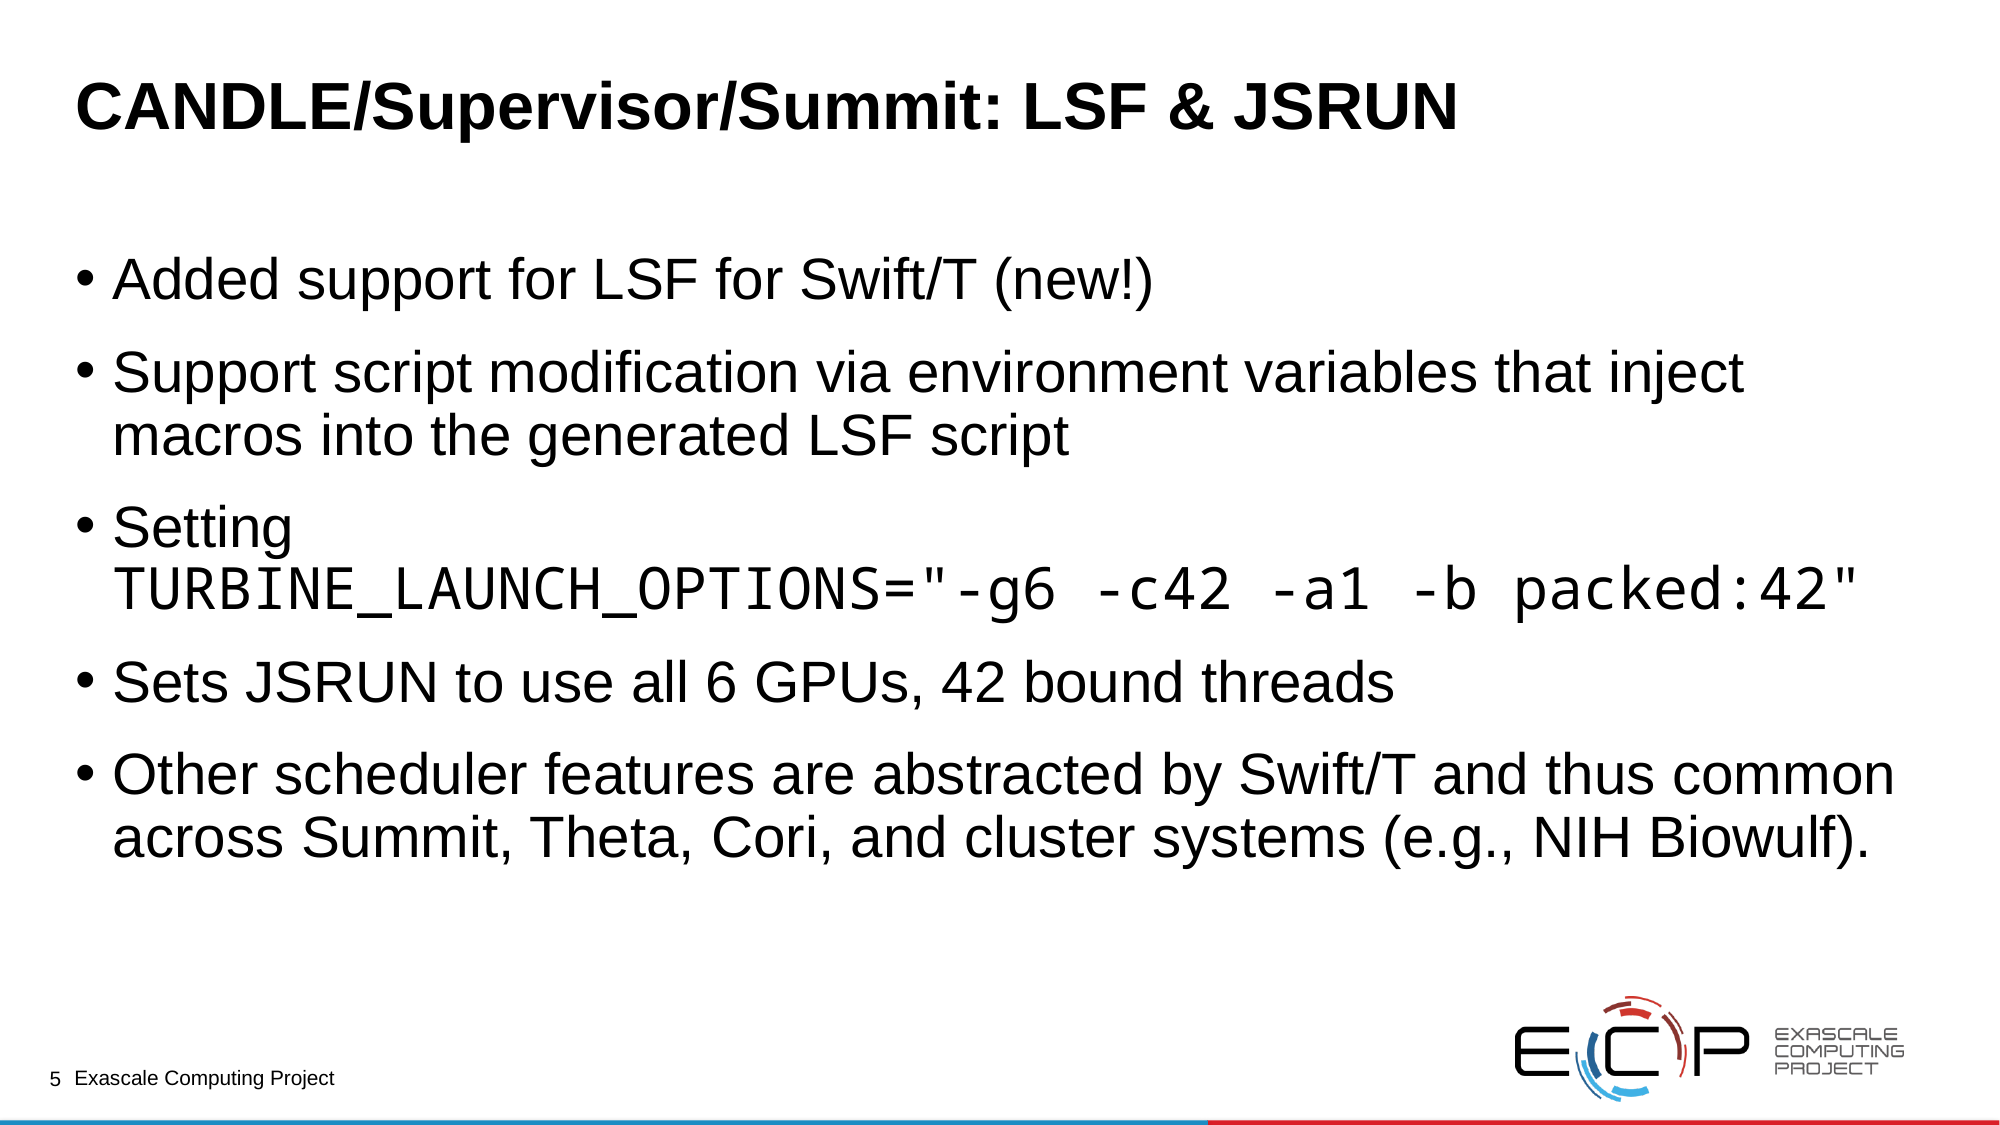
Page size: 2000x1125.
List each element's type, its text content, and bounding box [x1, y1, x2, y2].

list Added support for LSF for Swift/T (new!) Support script modification via environment variables that inject macros into the generated LSF script Setting TURBINE_LAUNCH_OPTIONS="-g6 -c42 -a1 -b packed:42" Sets JSRUN to use all 6 GPUs, 42 bound threads Other scheduler features are abstracted by Swift/T and thus common across Summit, Theta, Cori, and cluster systems (e.g., NIH Biowulf). [59, 241, 1926, 907]
title CANDLE/Supervisor/Summit: LSF & JSRUN [59, 67, 1926, 152]
picture [1515, 996, 1904, 1102]
